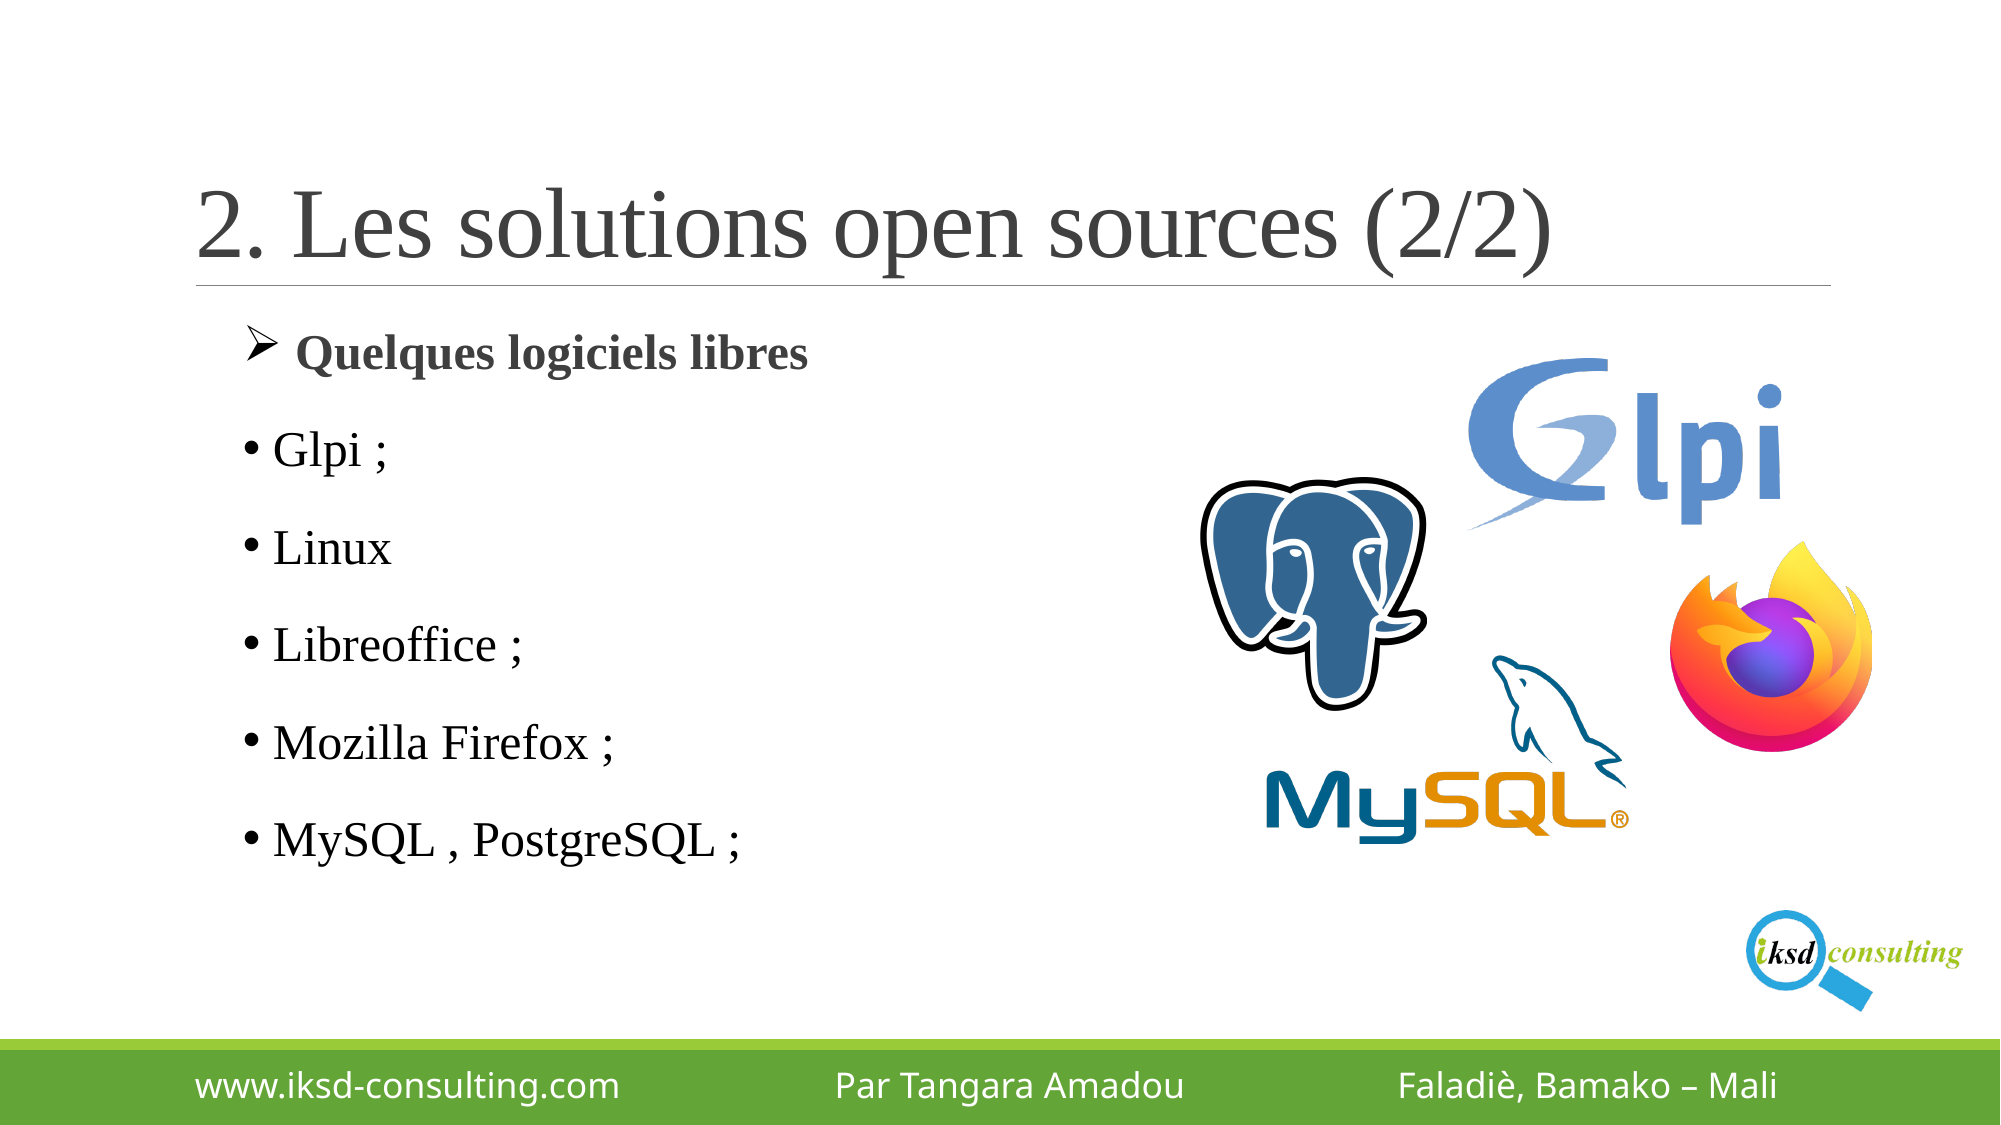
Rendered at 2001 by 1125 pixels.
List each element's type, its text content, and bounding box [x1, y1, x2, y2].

title 2. Les solutions open sources (2/2) [180, 145, 1830, 285]
picture [1199, 477, 1630, 845]
picture [1447, 346, 1873, 752]
picture [1745, 910, 1964, 1012]
text_box Faladiè, Bamako – Mali [1382, 1056, 1866, 1114]
text_box Par Tangara Amadou [711, 1056, 1309, 1114]
text_box www.iksd-consulting.com [179, 1056, 664, 1114]
list Quelques logiciels libres Glpi ; Linux Libreoffice ; Mozilla Firefox ; MySQL , PostgreSQL ; [180, 311, 1847, 970]
